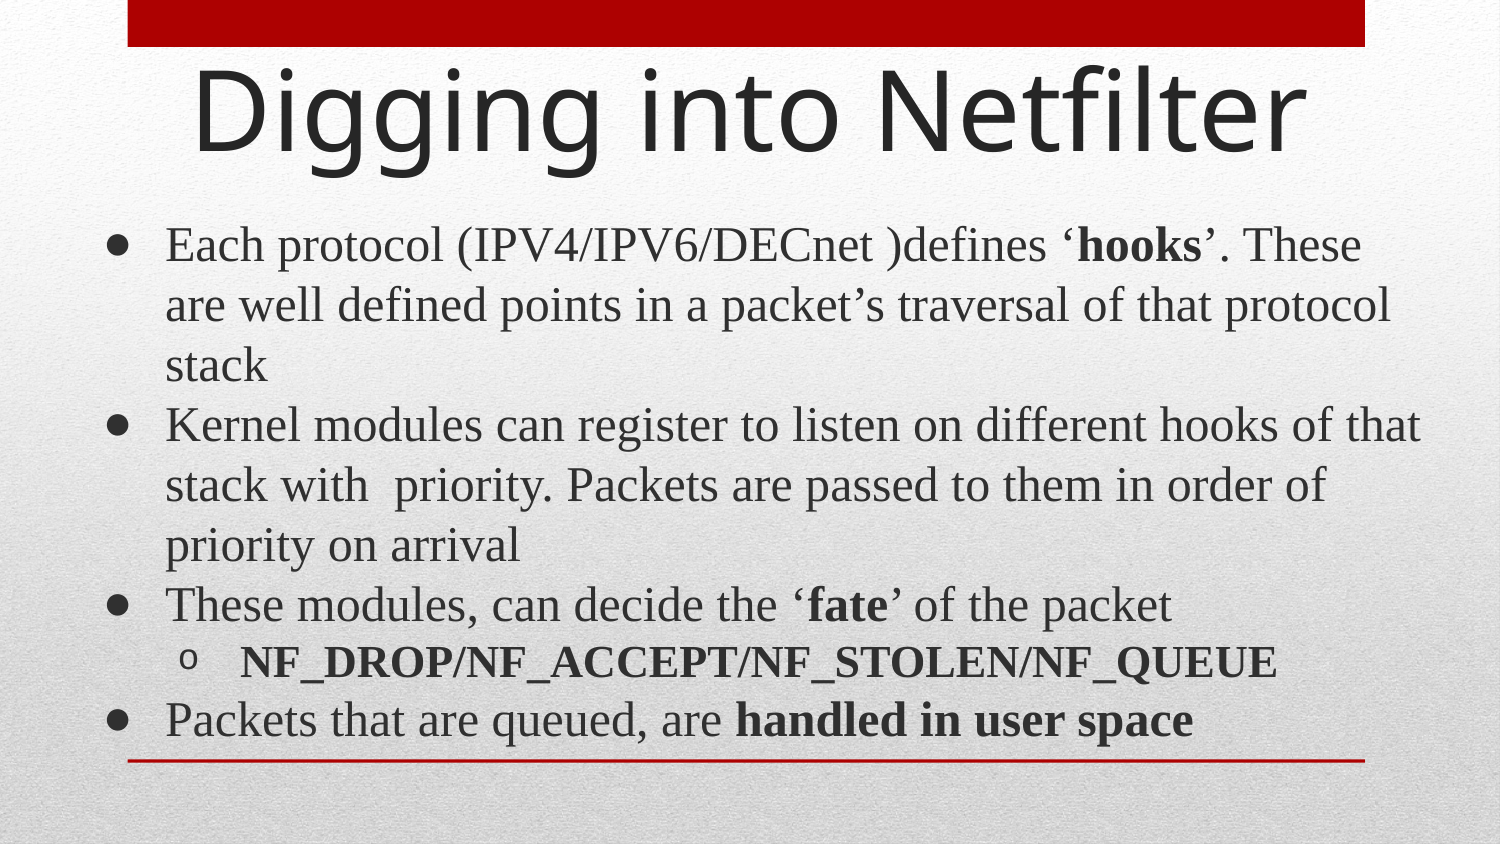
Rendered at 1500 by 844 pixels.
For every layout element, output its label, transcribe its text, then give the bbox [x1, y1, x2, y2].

title Digging into Netfilter [75, 48, 1425, 189]
list Each protocol (IPV4/IPV6/DECnet )defines ‘hooks’. These are well defined points in a packet’s traversal of that protocol stack Kernel modules can register to listen on different hooks of that stack with priority. Packets are passed to them in order of priority on arrival These modules, can decide the ‘fate’ of the packet NF_DROP/NF_ACCEPT/NF_STOLEN/NF_QUEUE Packets that are queued, are handled in user space [75, 196, 1443, 828]
